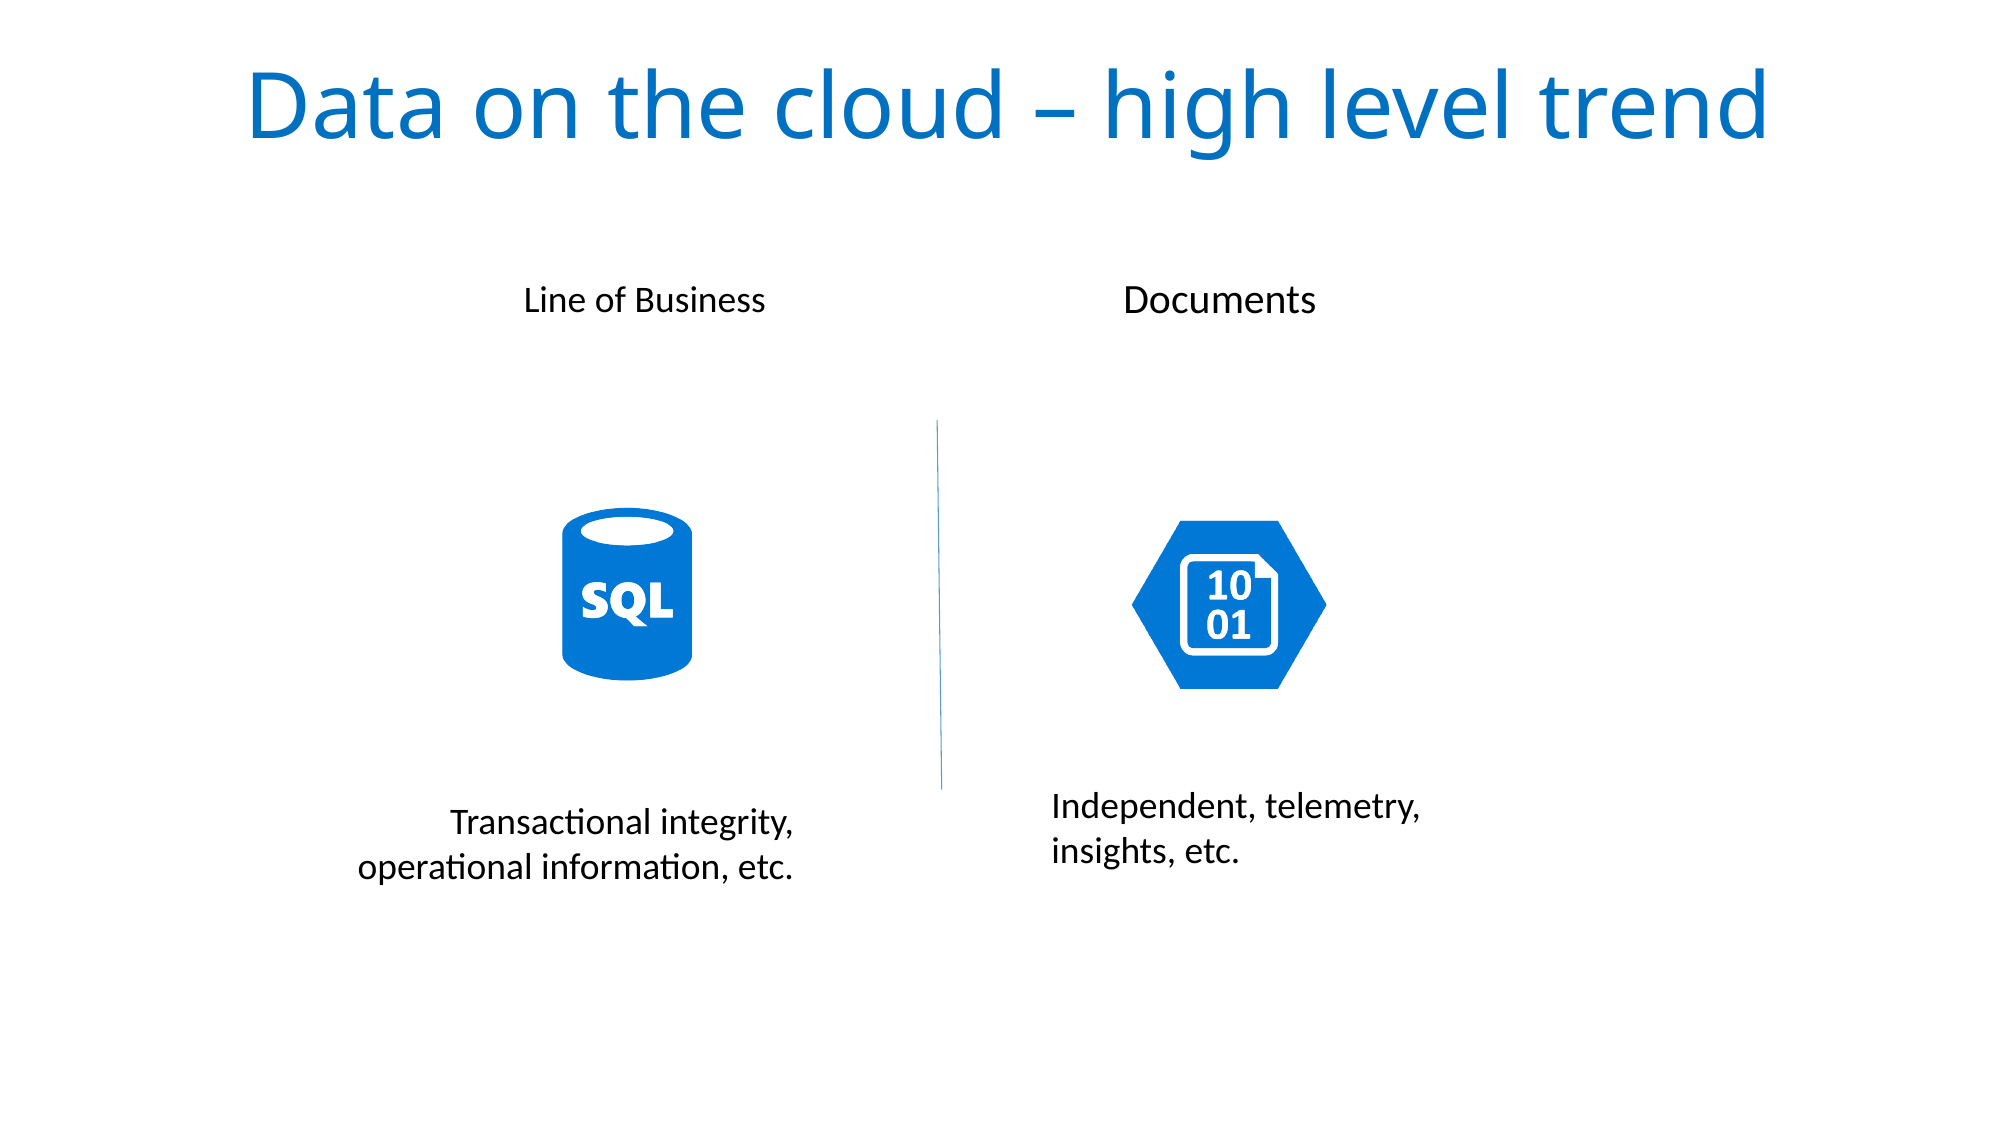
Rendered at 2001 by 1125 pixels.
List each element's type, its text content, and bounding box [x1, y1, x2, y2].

text_box Documents [1108, 264, 1341, 330]
text_box Line of Business [508, 267, 782, 328]
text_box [937, 420, 942, 790]
text_box Independent, telemetry, insights, etc. [1036, 773, 1513, 878]
title Data on the cloud – high level trend [146, 0, 1872, 218]
picture [537, 504, 717, 684]
picture [1128, 504, 1330, 706]
text_box Transactional integrity, operational information, etc. [333, 789, 809, 895]
